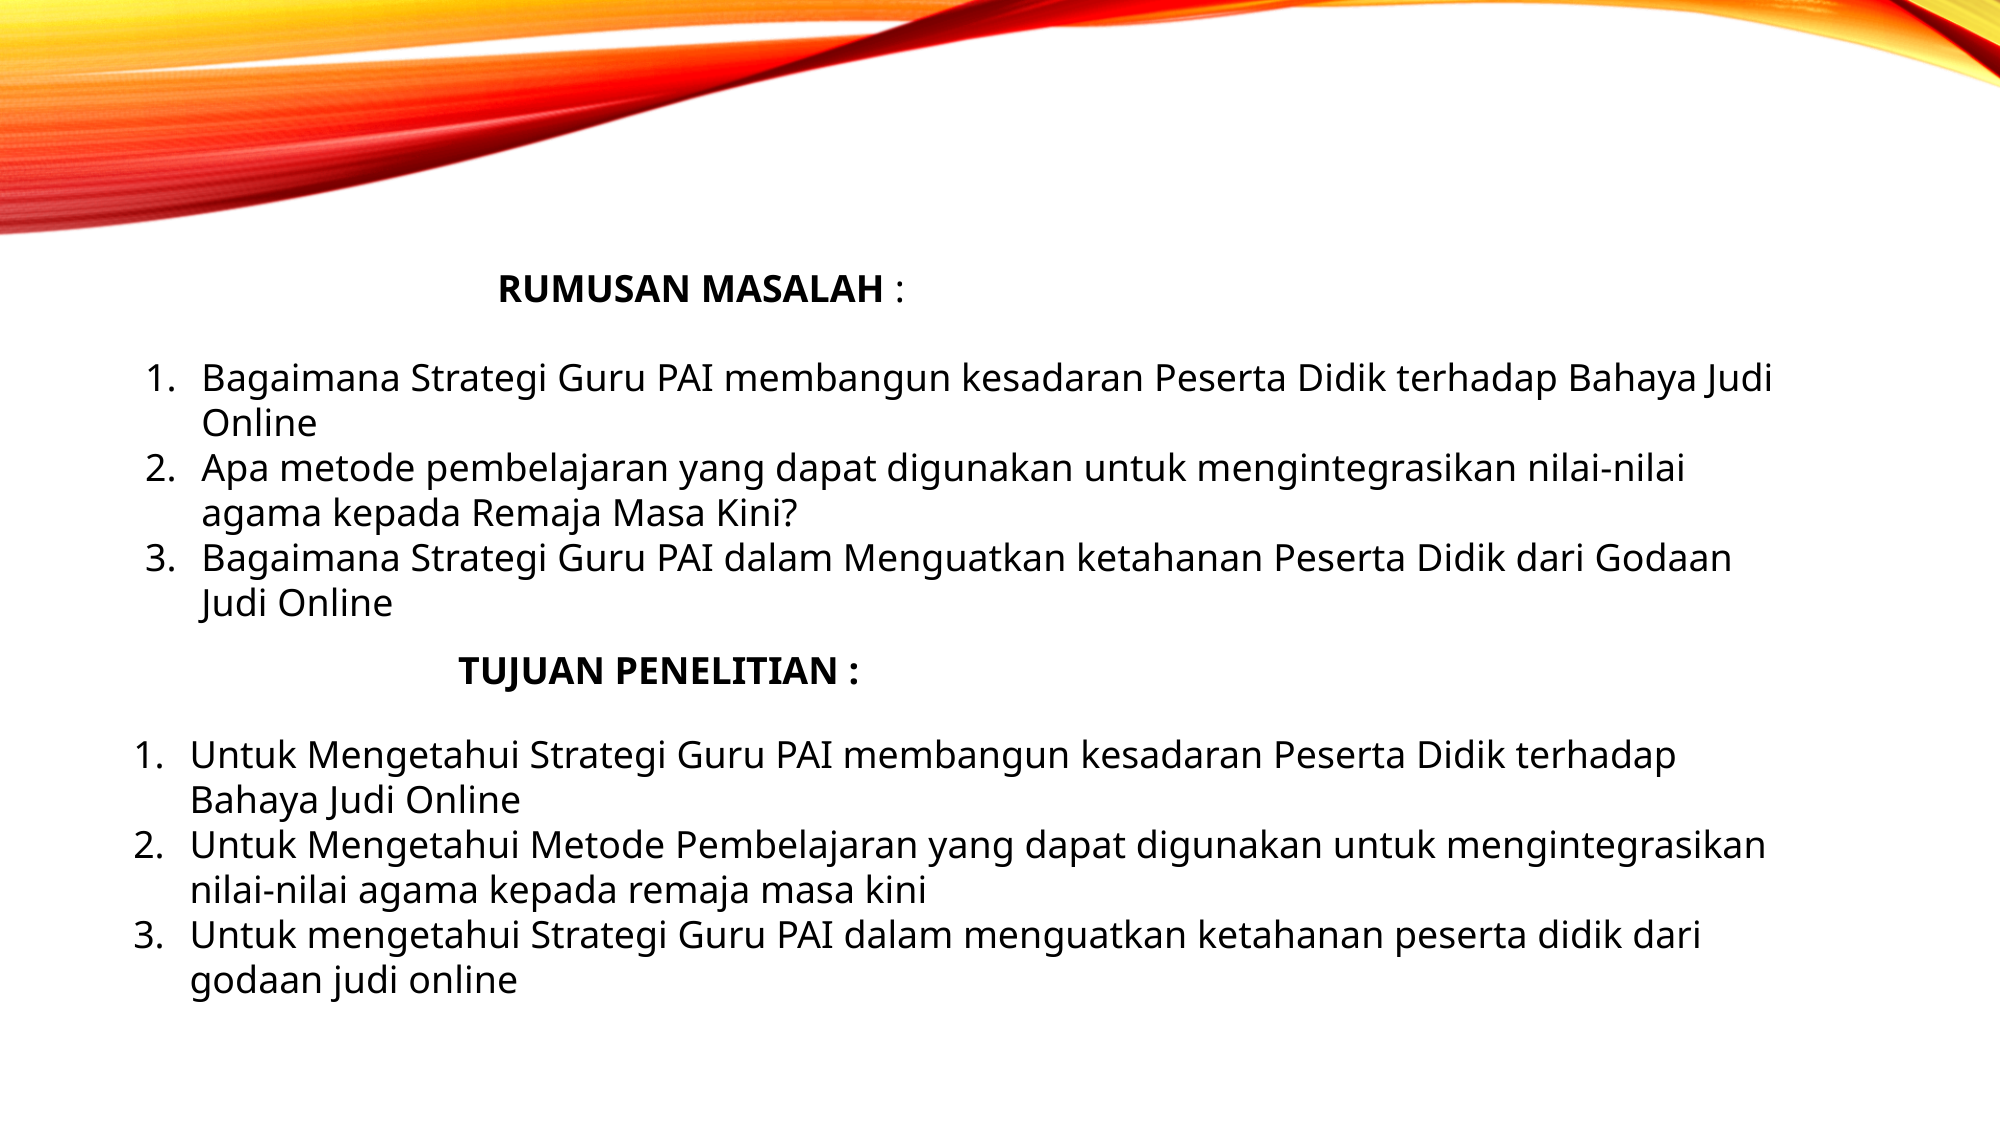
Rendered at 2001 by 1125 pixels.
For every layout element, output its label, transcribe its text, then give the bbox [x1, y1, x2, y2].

text_box RUMUSAN MASALAH : [482, 257, 1339, 318]
text_box Untuk Mengetahui Strategi Guru PAI membangun kesadaran Peserta Didik terhadap Bahaya Judi Online Untuk Mengetahui Metode Pembelajaran yang dapat digunakan untuk mengintegrasikan nilai-nilai agama kepada remaja masa kini Untuk mengetahui Strategi Guru PAI dalam menguatkan ketahanan peserta didik dari godaan judi online [118, 723, 1786, 1008]
text_box TUJUAN PENELITIAN : [443, 639, 1299, 700]
text_box Bagaimana Strategi Guru PAI membangun kesadaran Peserta Didik terhadap Bahaya Judi Online Apa metode pembelajaran yang dapat digunakan untuk mengintegrasikan nilai-nilai agama kepada Remaja Masa Kini? Bagaimana Strategi Guru PAI dalam Menguatkan ketahanan Peserta Didik dari Godaan Judi Online [130, 346, 1798, 631]
picture [0, 0, 2000, 237]
